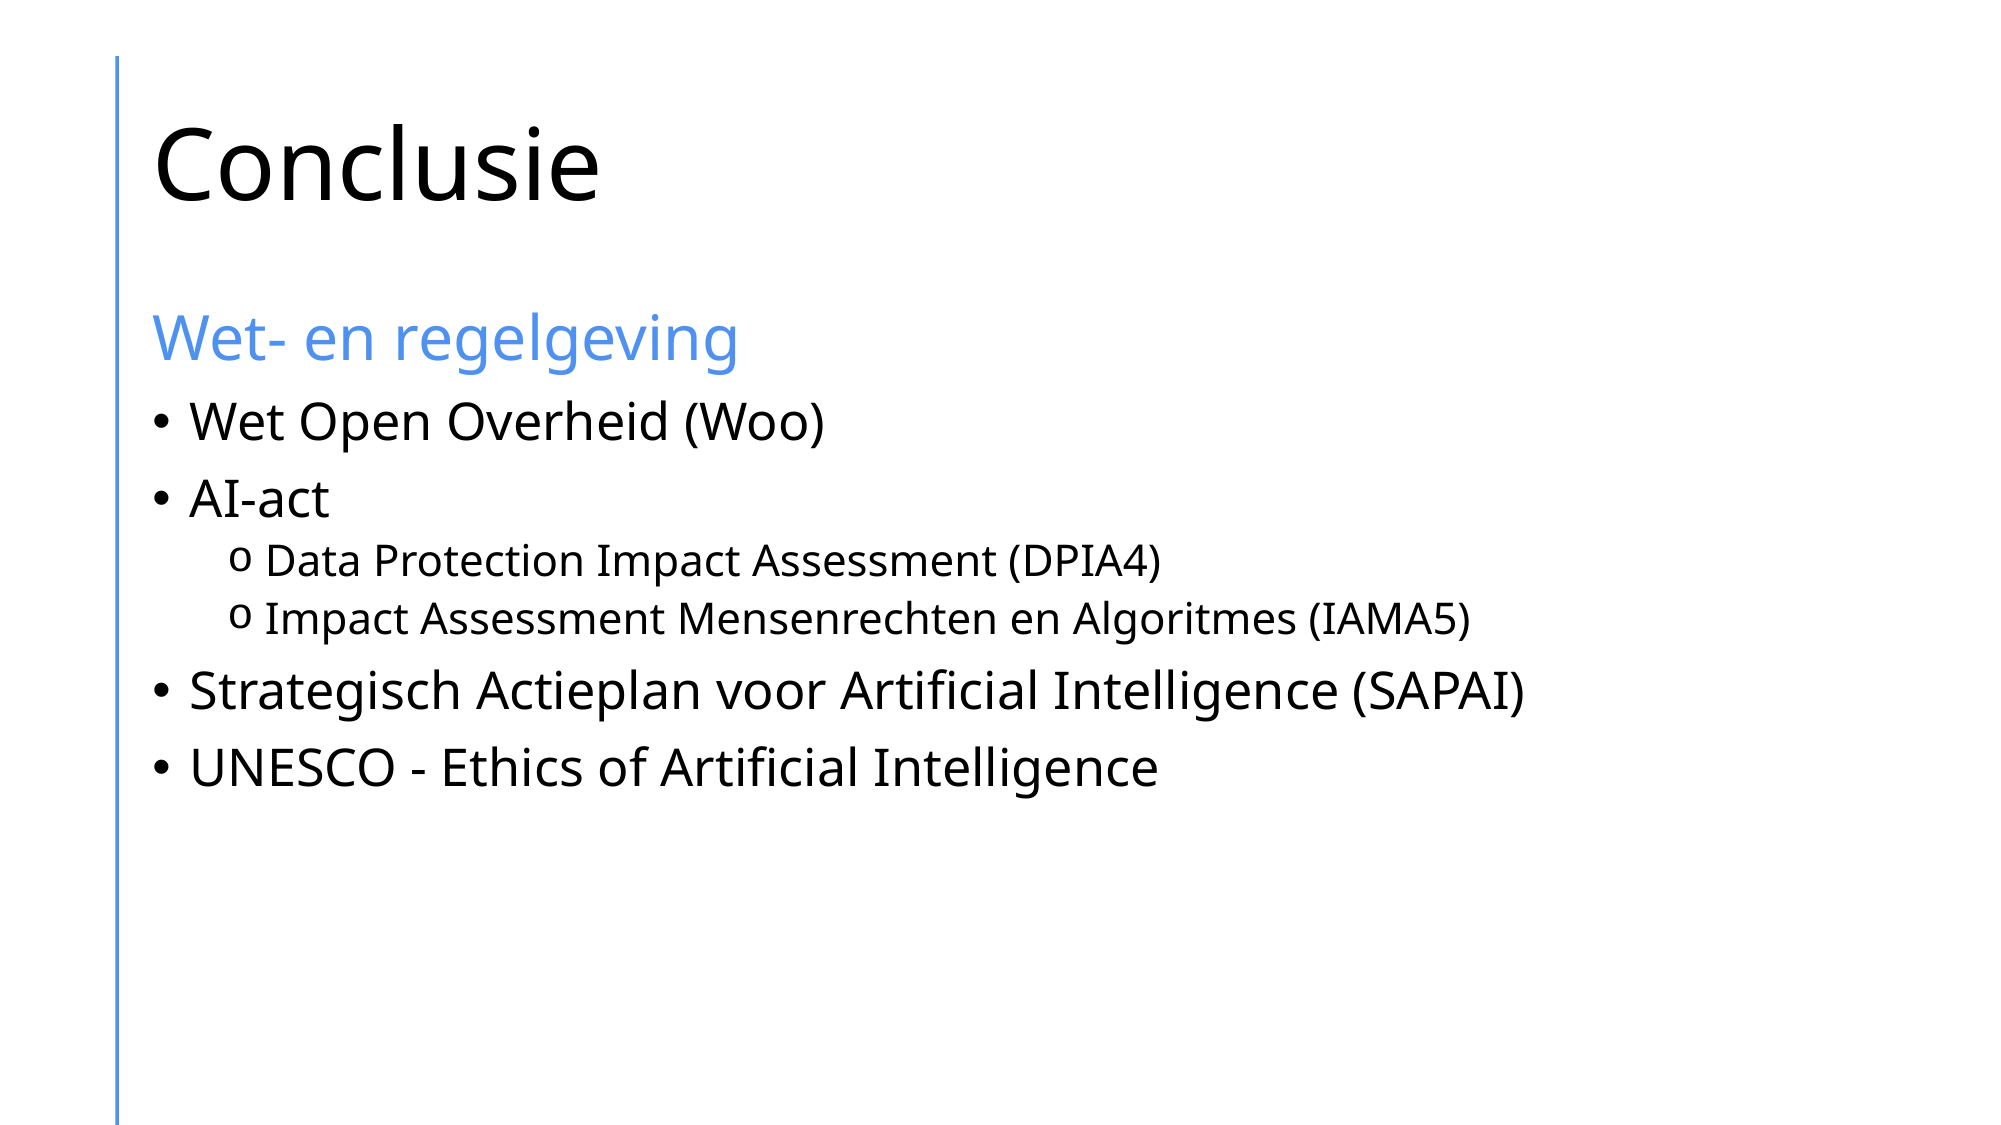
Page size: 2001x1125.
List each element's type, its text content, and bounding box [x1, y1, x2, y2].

list Wet- en regelgeving Wet Open Overheid (Woo) AI-act Data Protection Impact Assessment (DPIA4) Impact Assessment Mensenrechten en Algoritmes (IAMA5) Strategisch Actieplan voor Artificial Intelligence (SAPAI) UNESCO - Ethics of Artificial Intelligence [137, 299, 1863, 1014]
title Conclusie [137, 59, 1863, 278]
